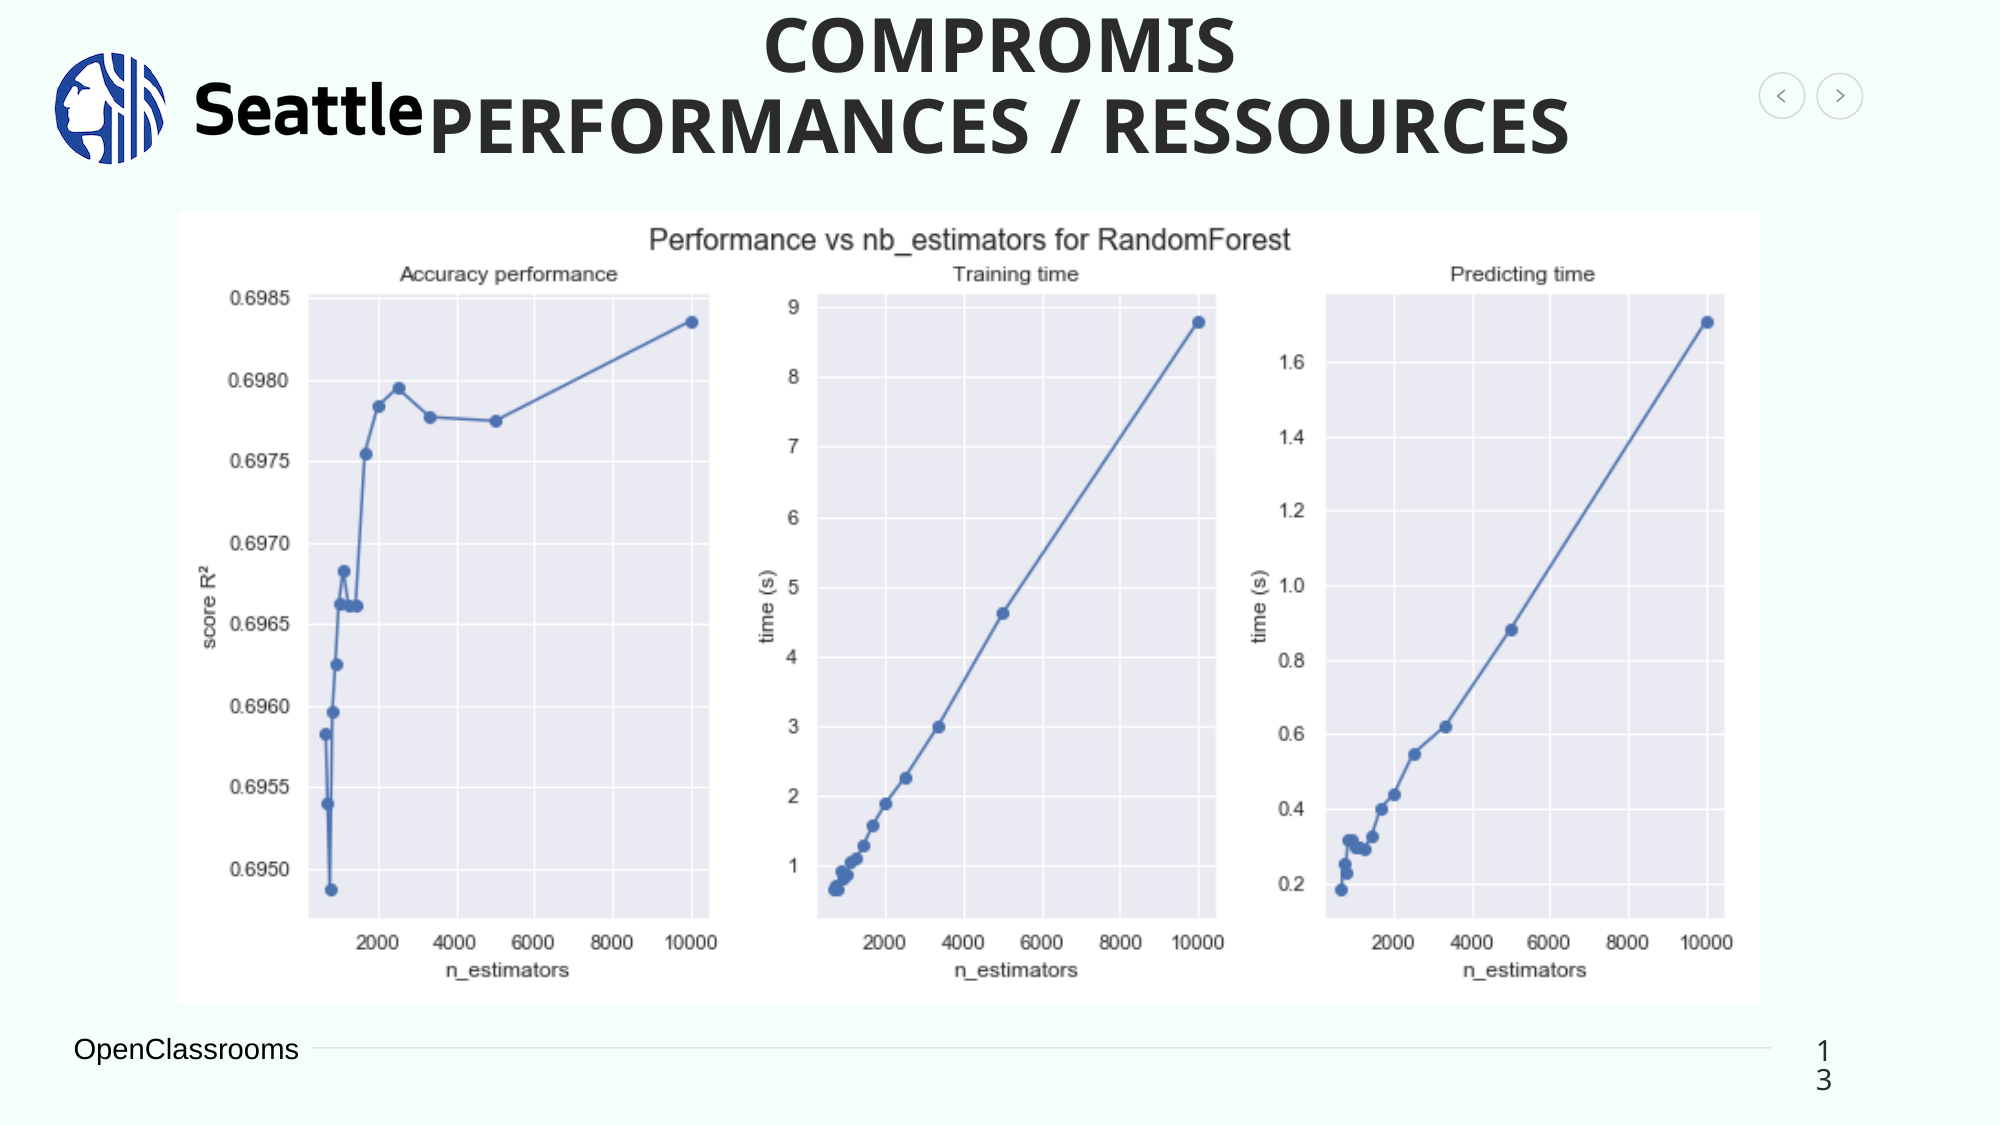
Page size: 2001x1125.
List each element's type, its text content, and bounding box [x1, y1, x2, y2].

text_box COMPROMIS PERFORMANCES / RESSOURCES [476, 0, 2000, 213]
picture [0, 0, 1761, 1003]
